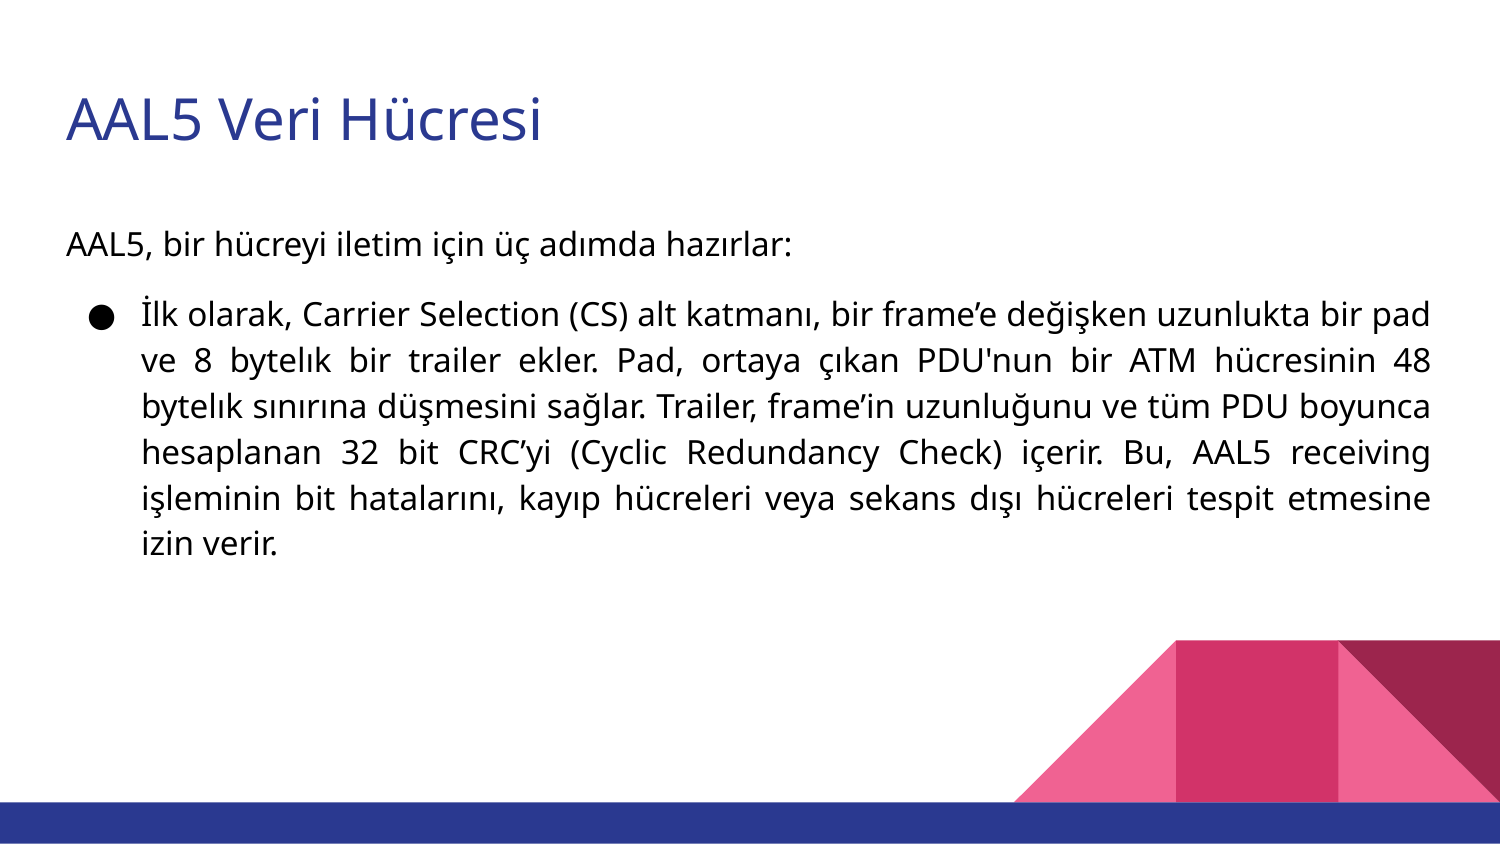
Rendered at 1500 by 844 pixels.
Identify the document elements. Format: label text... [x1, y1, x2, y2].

title AAL5 Veri Hücresi [51, 67, 1449, 167]
list AAL5, bir hücreyi iletim için üç adımda hazırlar: İlk olarak, Carrier Selection (CS) alt katmanı, bir frame’e değişken uzunlukta bir pad ve 8 bytelık bir trailer ekler. Pad, ortaya çıkan PDU'nun bir ATM hücresinin 48 bytelık sınırına düşmesini sağlar. Trailer, frame’in uzunluğunu ve tüm PDU boyunca hesaplanan 32 bit CRC’yi (Cyclic Redundancy Check) içerir. Bu, AAL5 receiving işleminin bit hatalarını, kayıp hücreleri veya sekans dışı hücreleri tespit etmesine izin verir. [51, 201, 1449, 750]
